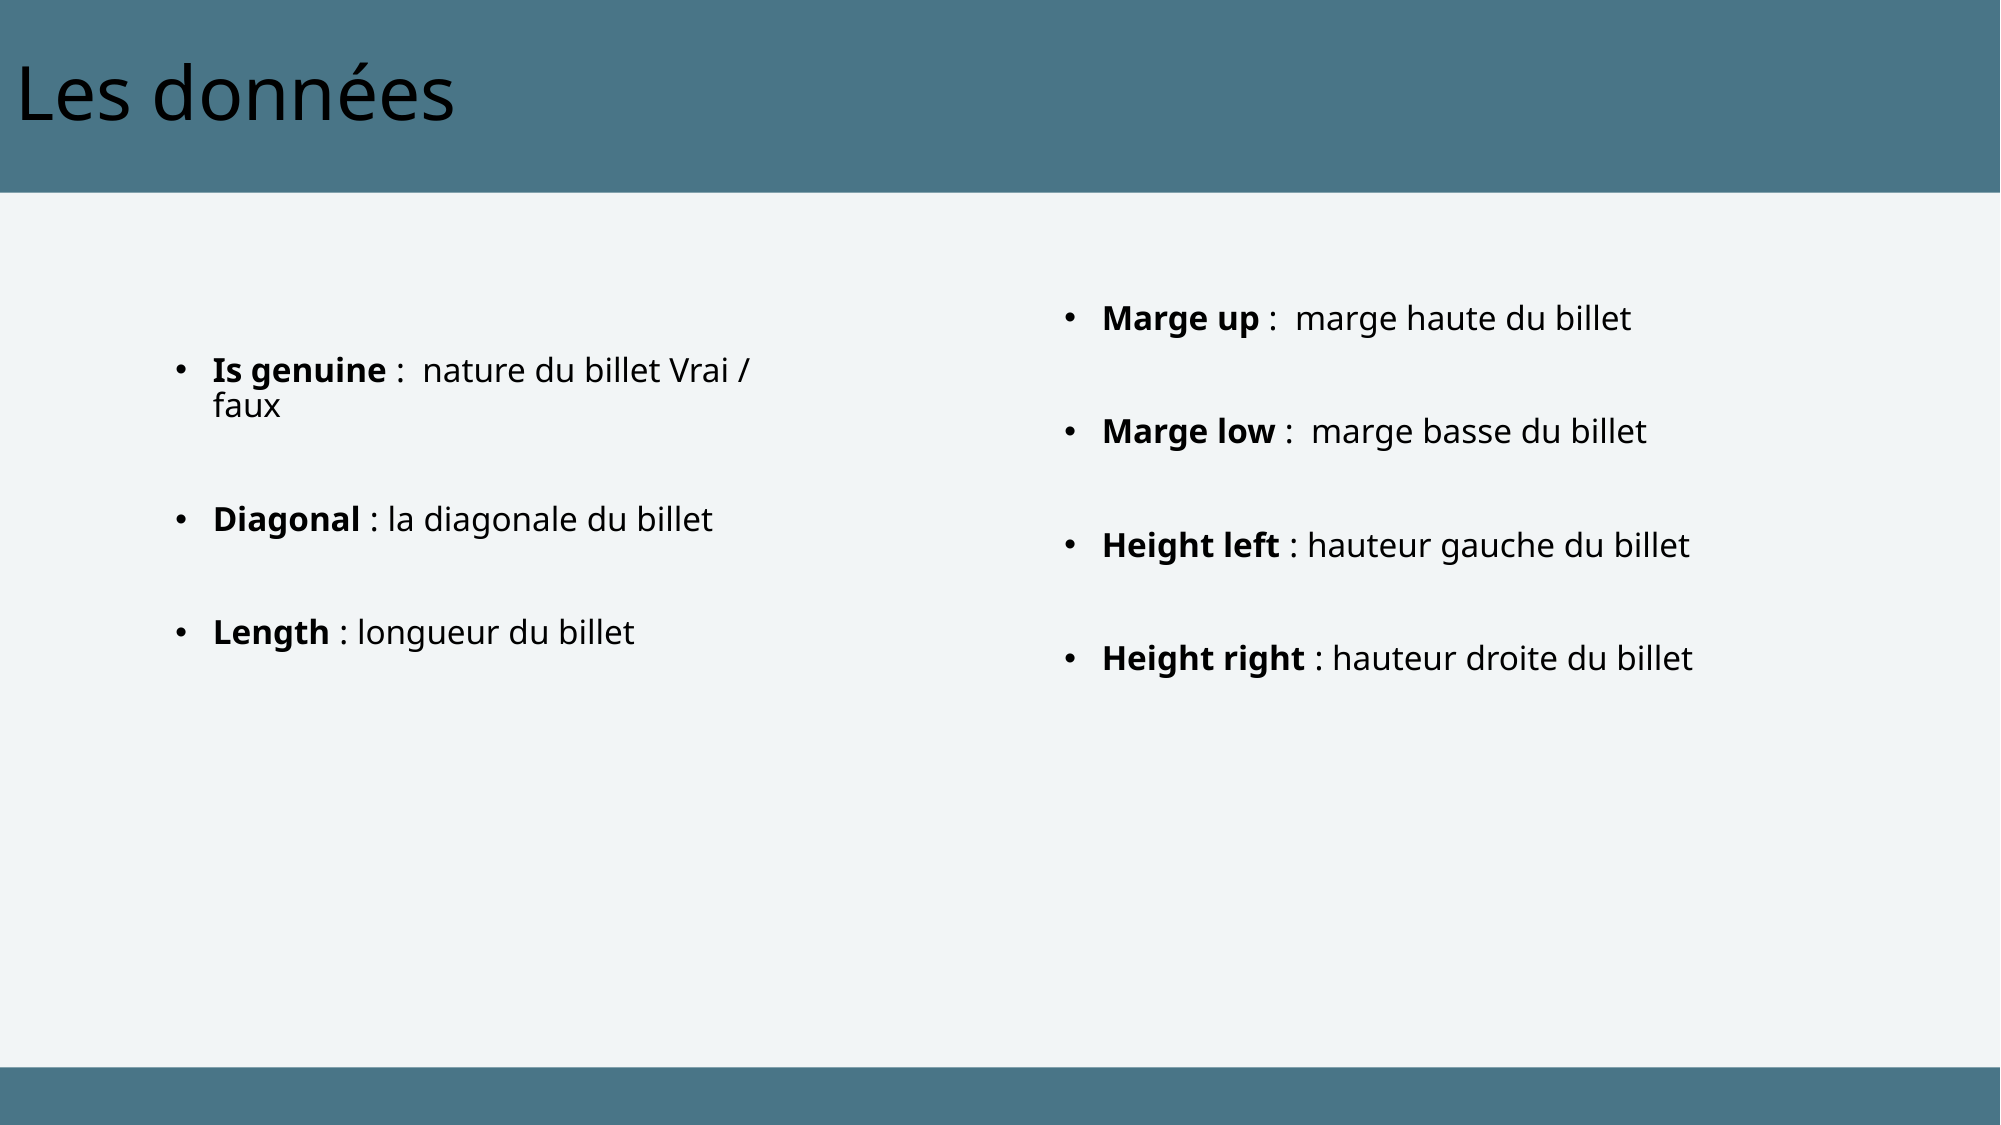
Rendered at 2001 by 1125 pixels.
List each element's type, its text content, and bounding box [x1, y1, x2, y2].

title Les données [0, 0, 2000, 193]
text_box Marge up : marge haute du billet Marge low : marge basse du billet Height left : hauteur gauche du billet Height right : hauteur droite du billet [1049, 294, 1712, 831]
list Is genuine : nature du billet Vrai / faux Diagonal : la diagonale du billet Length : longueur du billet [160, 346, 823, 705]
